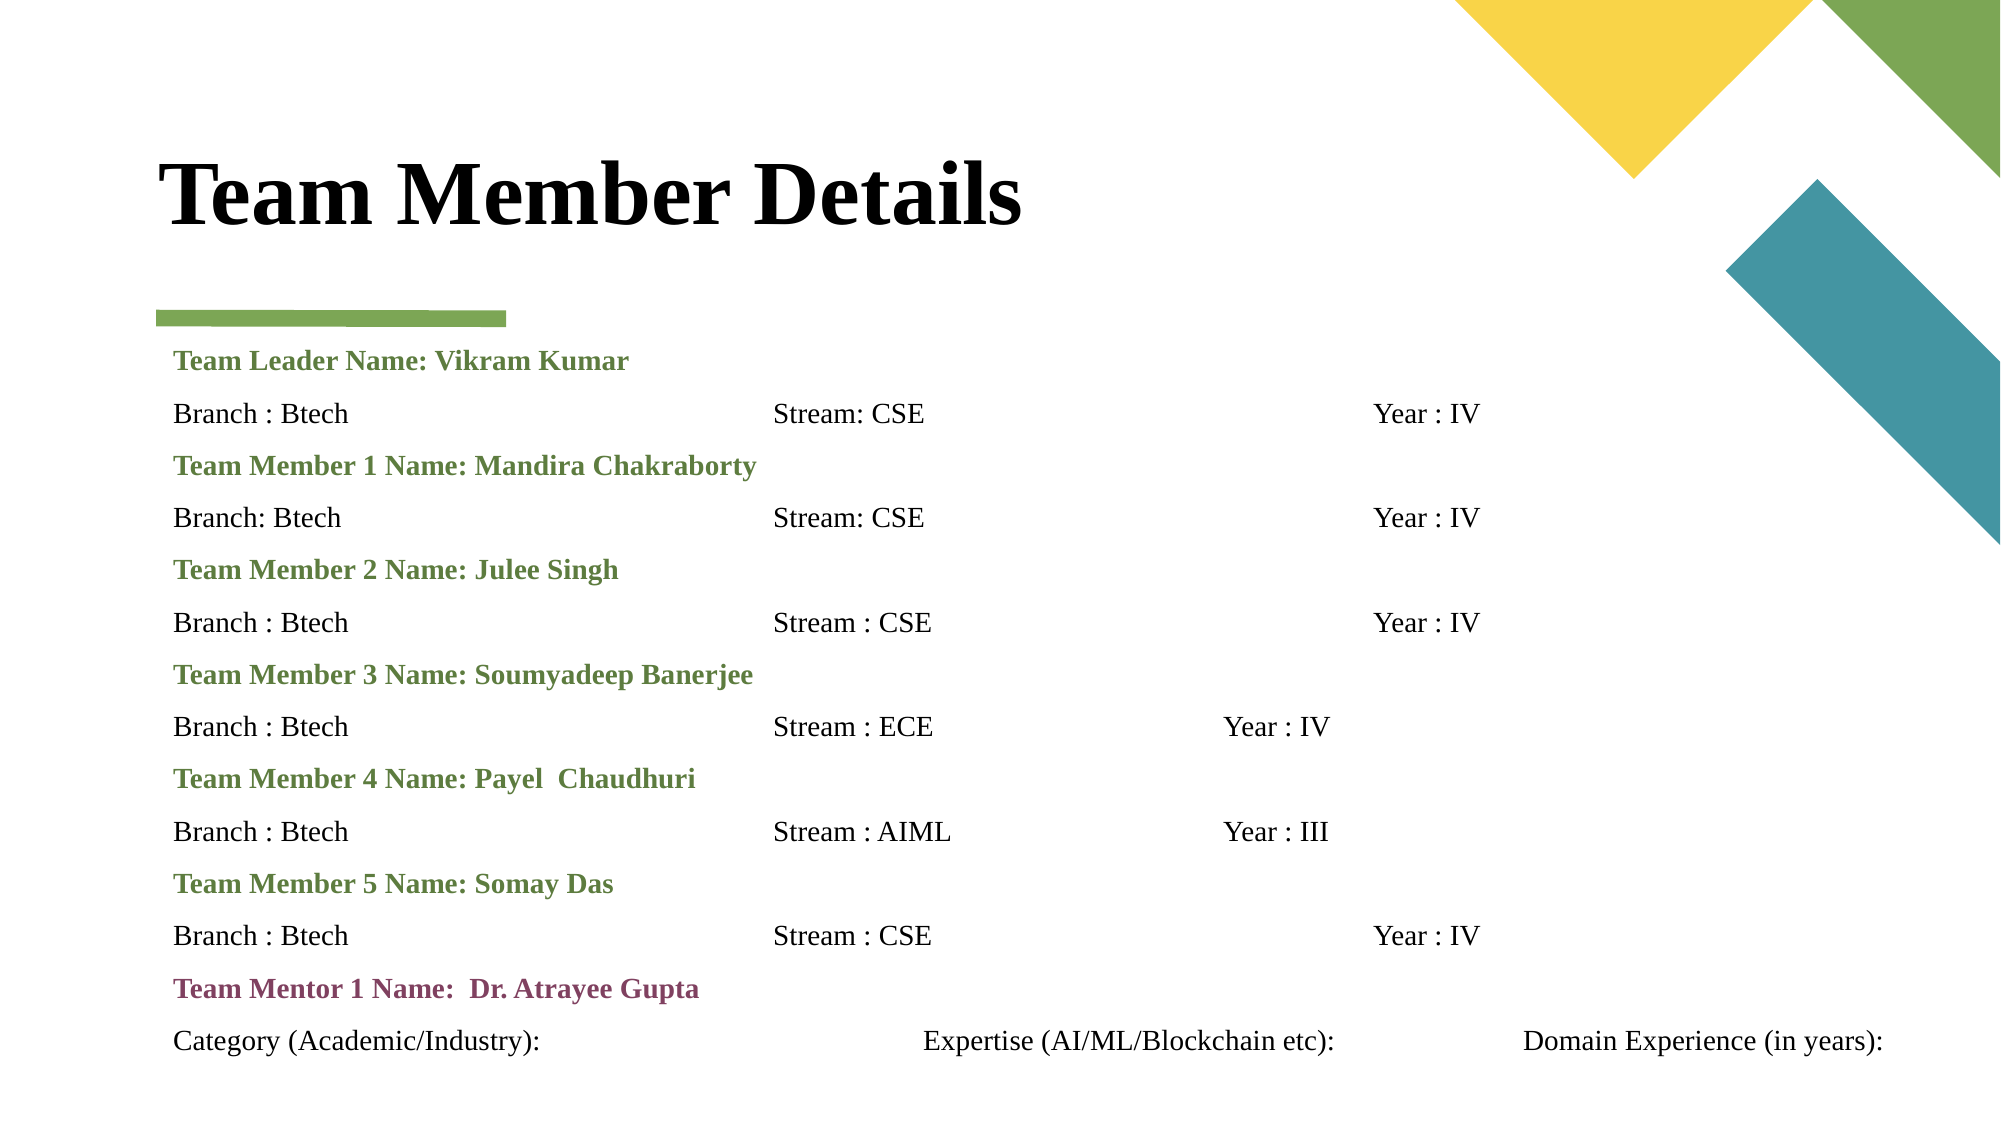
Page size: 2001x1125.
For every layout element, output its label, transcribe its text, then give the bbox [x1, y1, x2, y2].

list Team Leader Name: Vikram Kumar Branch : Btech Stream: CSE Year : IV Team Member 1 Name: Mandira Chakraborty Branch: Btech Stream: CSE Year : IV Team Member 2 Name: Julee Singh Branch : Btech Stream : CSE Year : IV Team Member 3 Name: Soumyadeep Banerjee Branch : Btech Stream : ECE Year : IV Team Member 4 Name: Payel Chaudhuri Branch : Btech Stream : AIML Year : III Team Member 5 Name: Somay Das Branch : Btech Stream : CSE Year : IV Team Mentor 1 Name: Dr. Atrayee Gupta Category (Academic/Industry): Expertise (AI/ML/Blockchain etc): Domain Experience (in years): [158, 338, 1987, 1113]
title Team Member Details [158, 144, 1244, 245]
